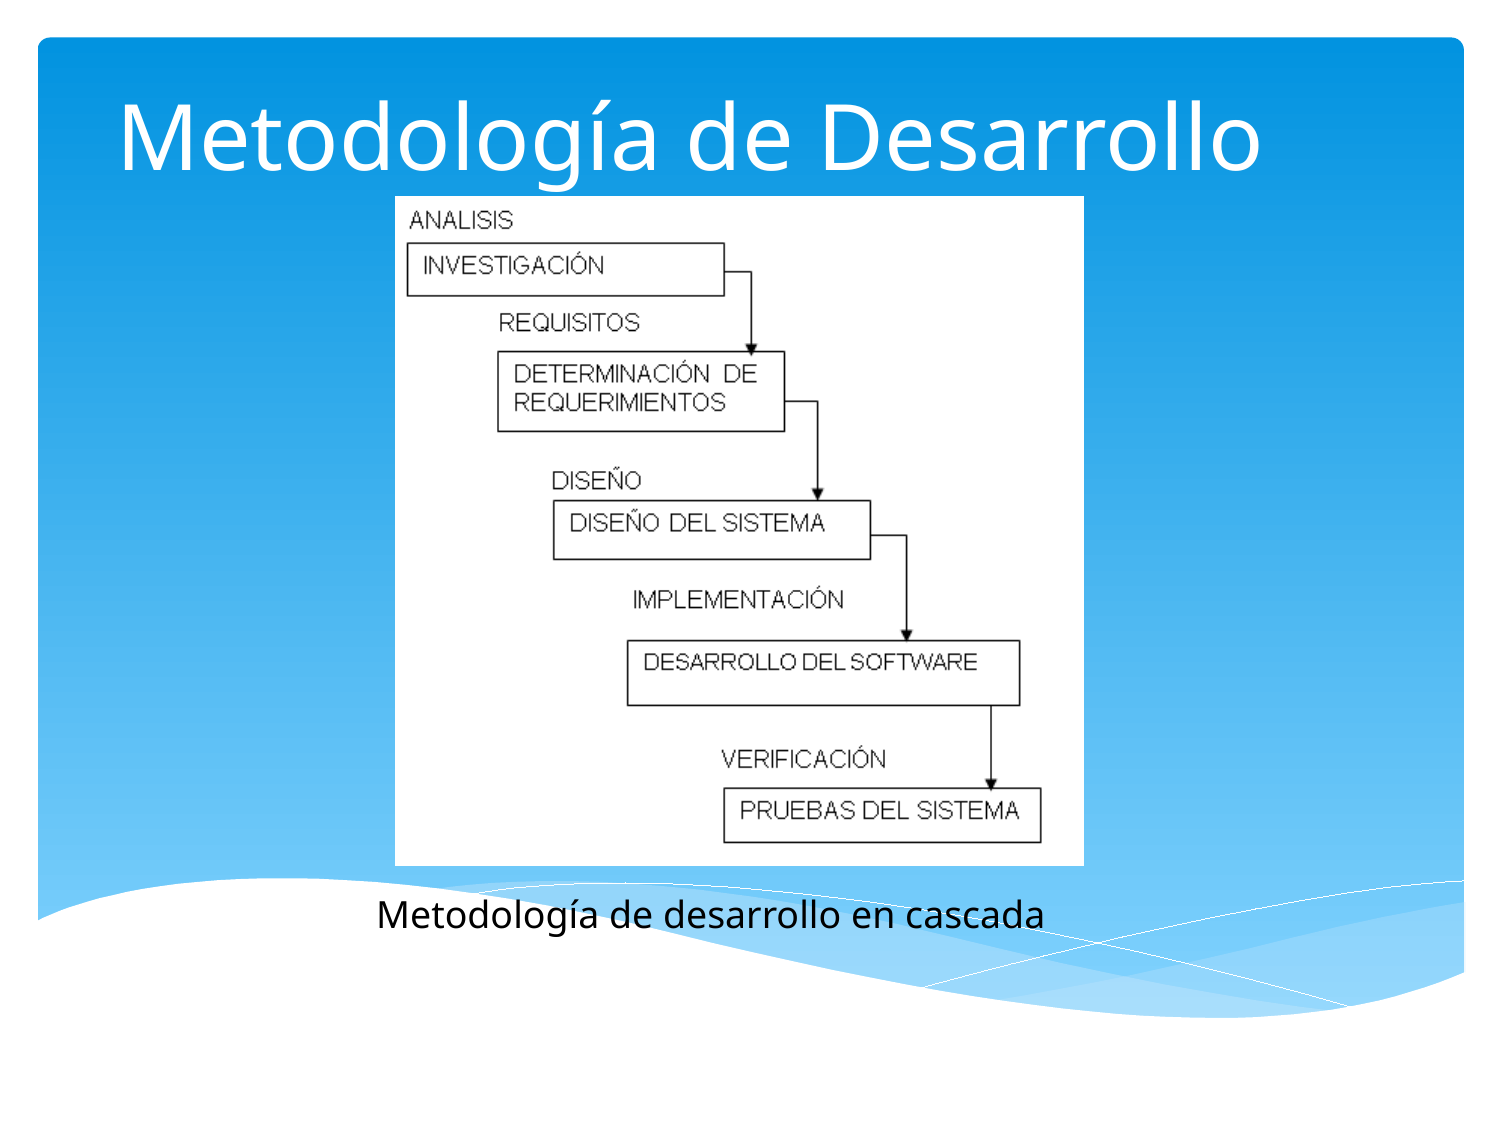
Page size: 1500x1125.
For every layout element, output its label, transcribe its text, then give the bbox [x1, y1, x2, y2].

text_box Metodología de desarrollo en cascada [361, 883, 1061, 943]
picture [395, 196, 1084, 867]
title Metodología de Desarrollo [53, 62, 1329, 197]
